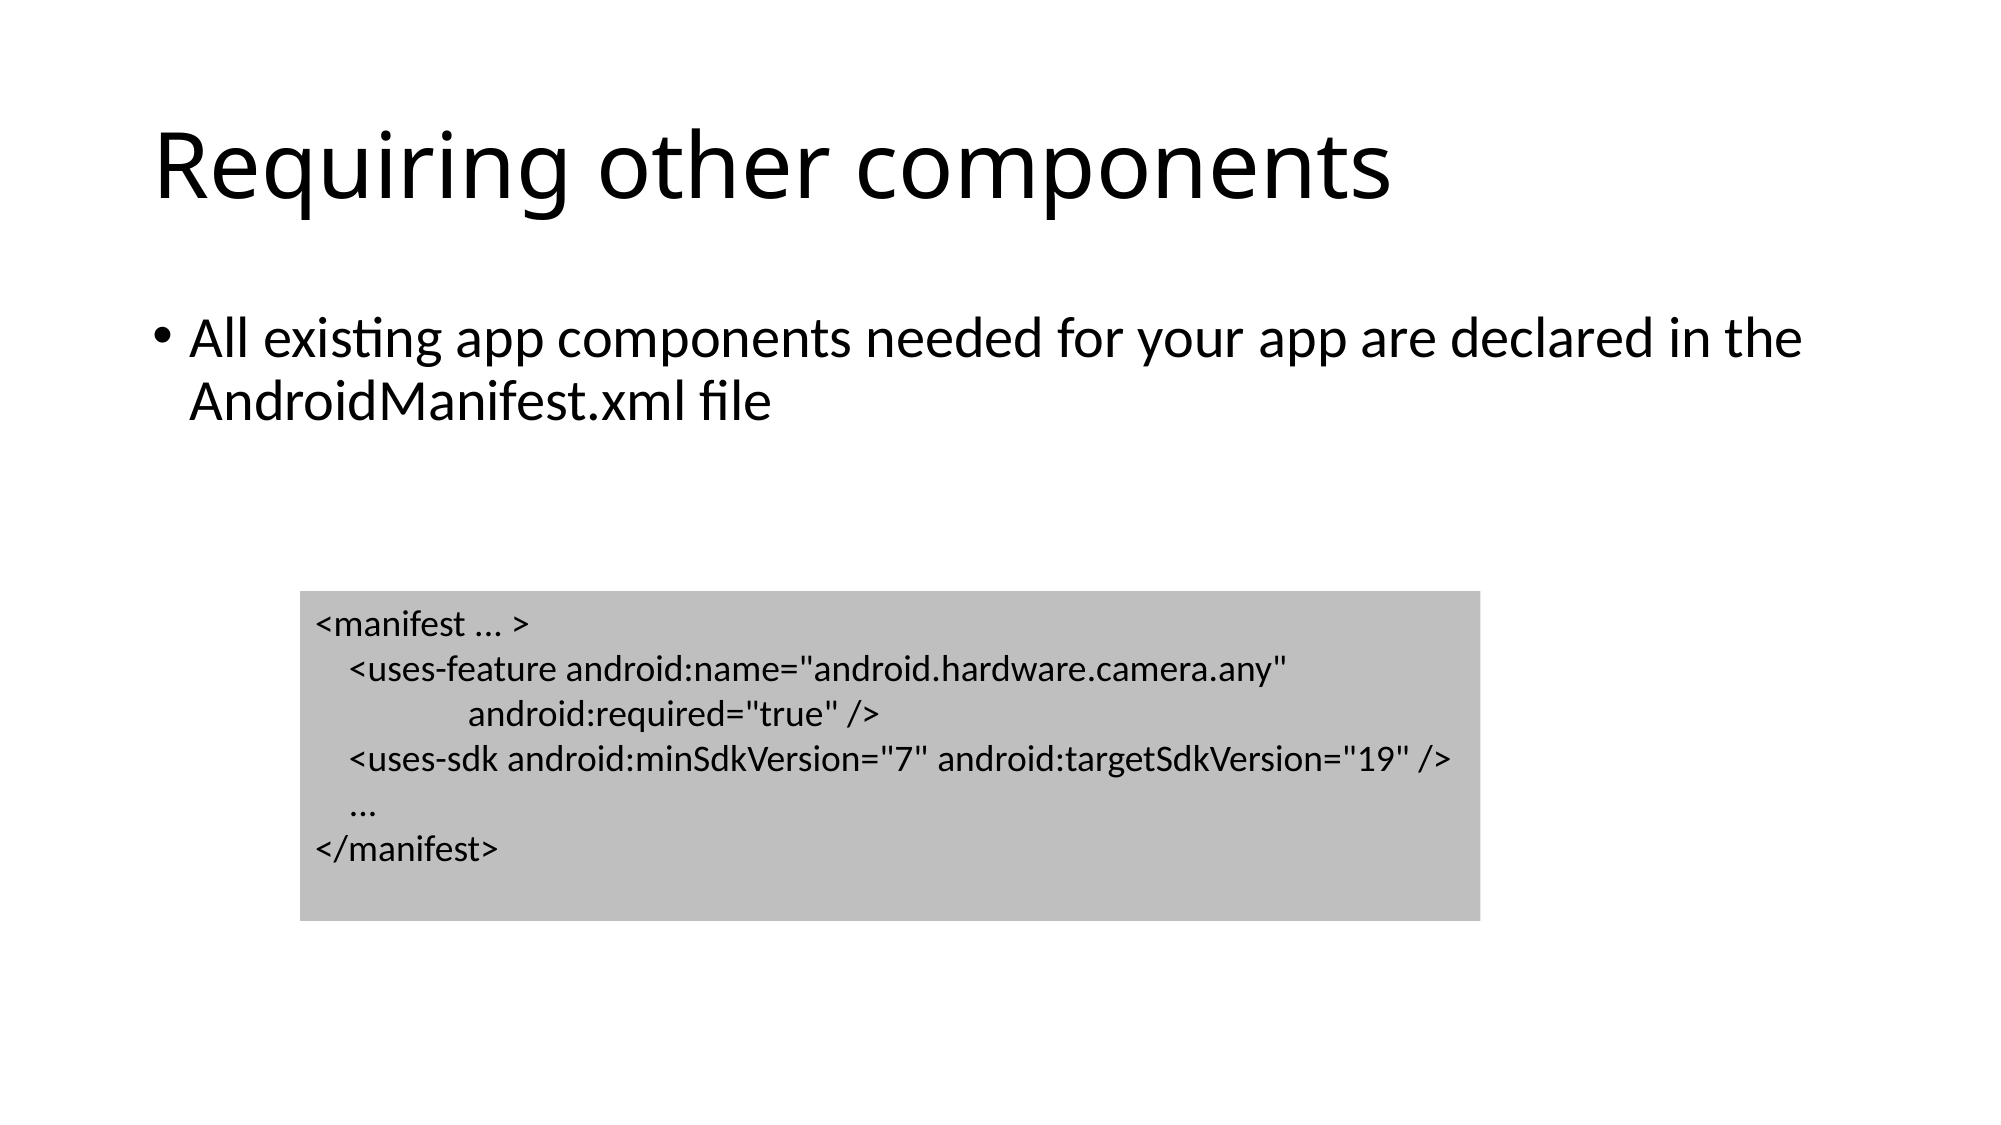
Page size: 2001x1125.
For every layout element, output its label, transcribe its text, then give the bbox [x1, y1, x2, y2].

text_box <manifest ... > <uses-feature android:name="android.hardware.camera.any" android:required="true" /> <uses-sdk android:minSdkVersion="7" android:targetSdkVersion="19" /> ... </manifest> [300, 591, 1481, 921]
title Requiring other components [137, 59, 1863, 278]
list All existing app components needed for your app are declared in the AndroidManifest.xml file [137, 299, 1863, 1014]
